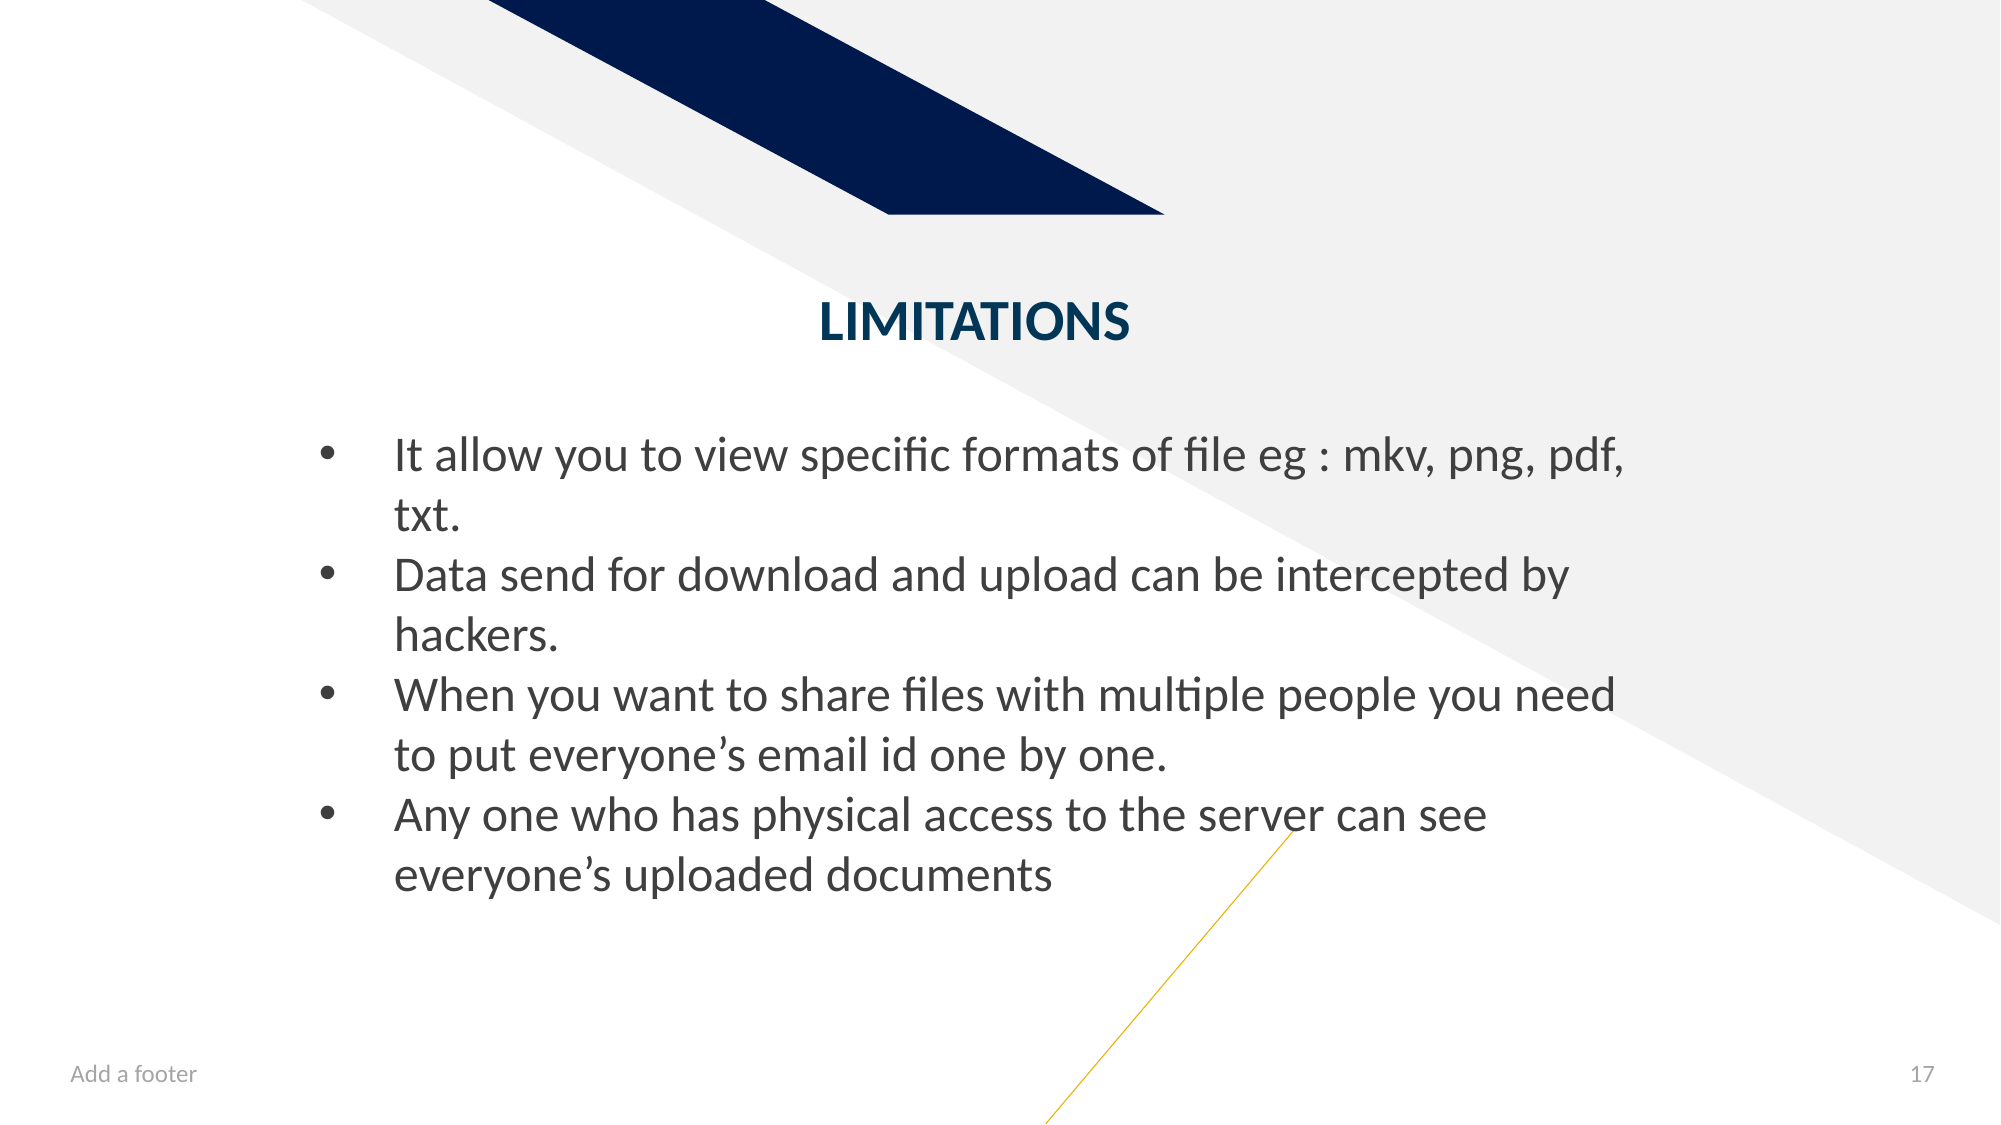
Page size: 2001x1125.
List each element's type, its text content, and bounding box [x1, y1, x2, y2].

text_box LIMITATIONS It allow you to view specific formats of file eg : mkv, png, pdf, txt. Data send for download and upload can be intercepted by hackers. When you want to share files with multiple people you need to put everyone’s email id one by one. Any one who has physical access to the server can see everyone’s uploaded documents [304, 274, 1646, 910]
slide_number 17 [1828, 1042, 1950, 1103]
footer Add a footer [55, 1042, 731, 1103]
